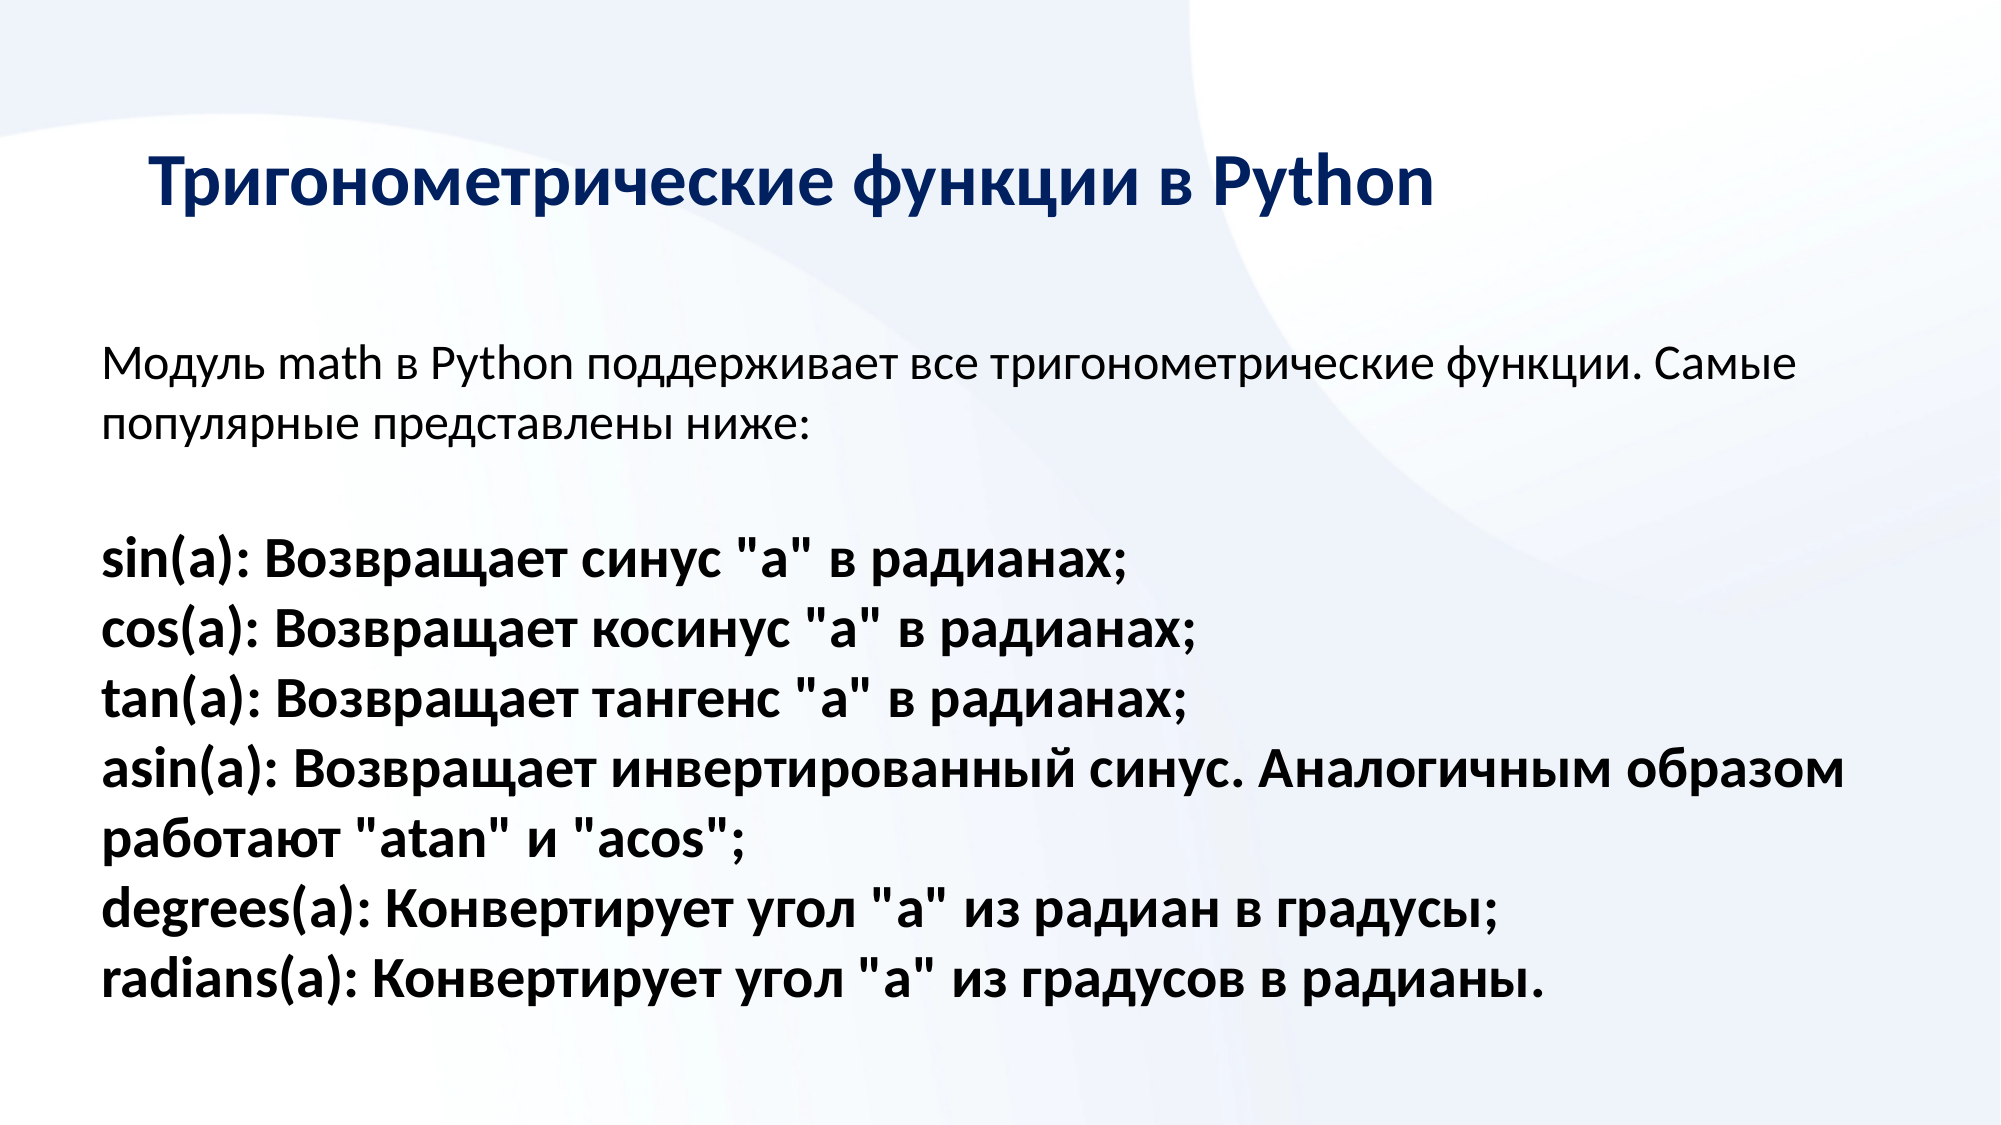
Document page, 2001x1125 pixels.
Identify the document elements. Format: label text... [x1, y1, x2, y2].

picture [0, 0, 2001, 1125]
text_box Модуль math в Python поддерживает все тригонометрические функции. Самые популярные представлены ниже: sin(a): Возвращает синус "а" в радианах; cos(a): Возвращает косинус "а" в радианах; tan(a): Возвращает тангенс "а" в радианах; asin(a): Возвращает инвертированный синус. Аналогичным образом работают "atan" и "acos"; degrees(a): Конвертирует угол "a" из радиан в градусы; radians(a): Конвертирует угол "a" из градусов в радианы. [86, 261, 2000, 1017]
text_box Тригонометрические функции в Python [133, 122, 1600, 228]
